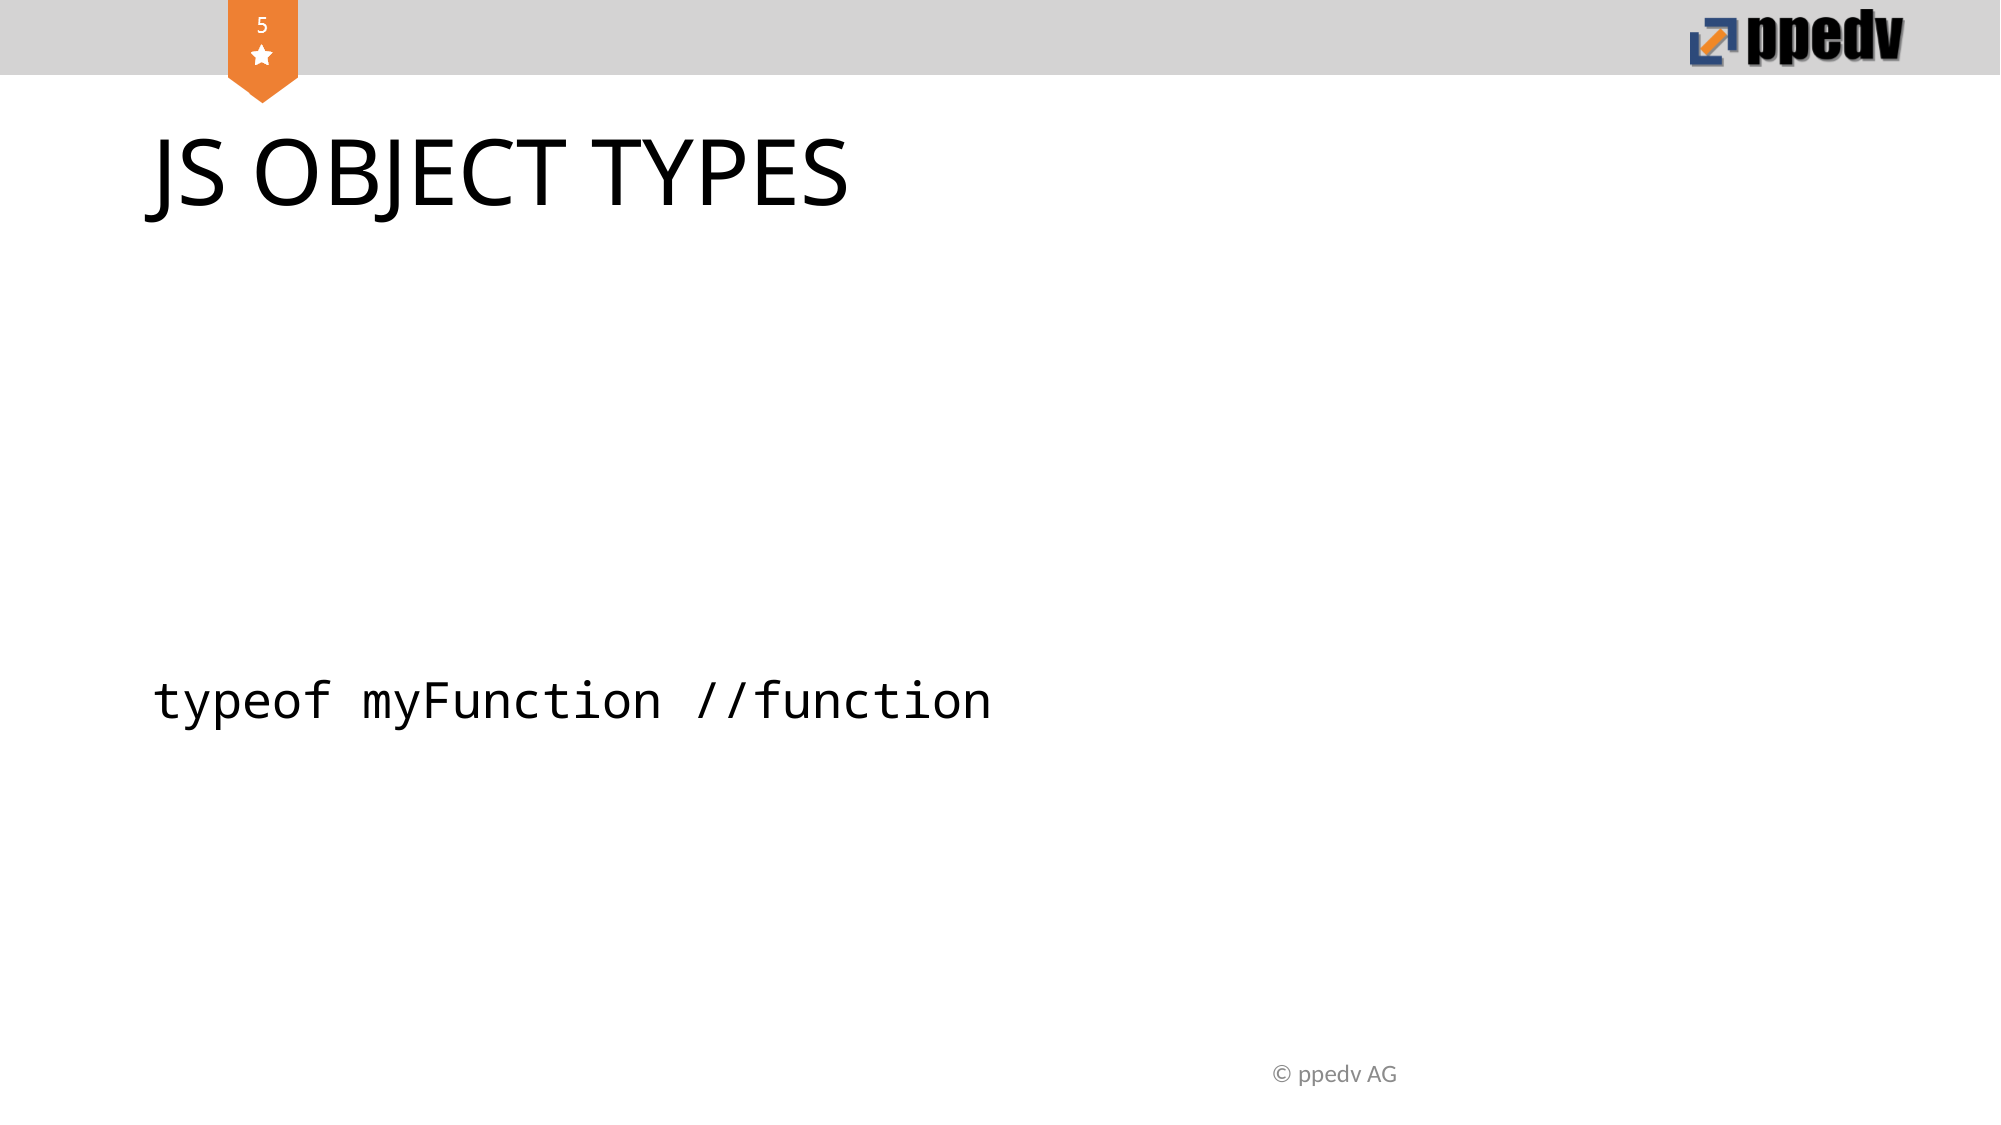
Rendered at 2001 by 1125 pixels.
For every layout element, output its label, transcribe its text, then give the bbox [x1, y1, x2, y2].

title JS OBJECT TYPES [137, 75, 1863, 278]
footer © ppedv AG [137, 1042, 1413, 1103]
picture [0, 0, 2000, 104]
list typeof myFunction //function [137, 667, 1863, 1014]
